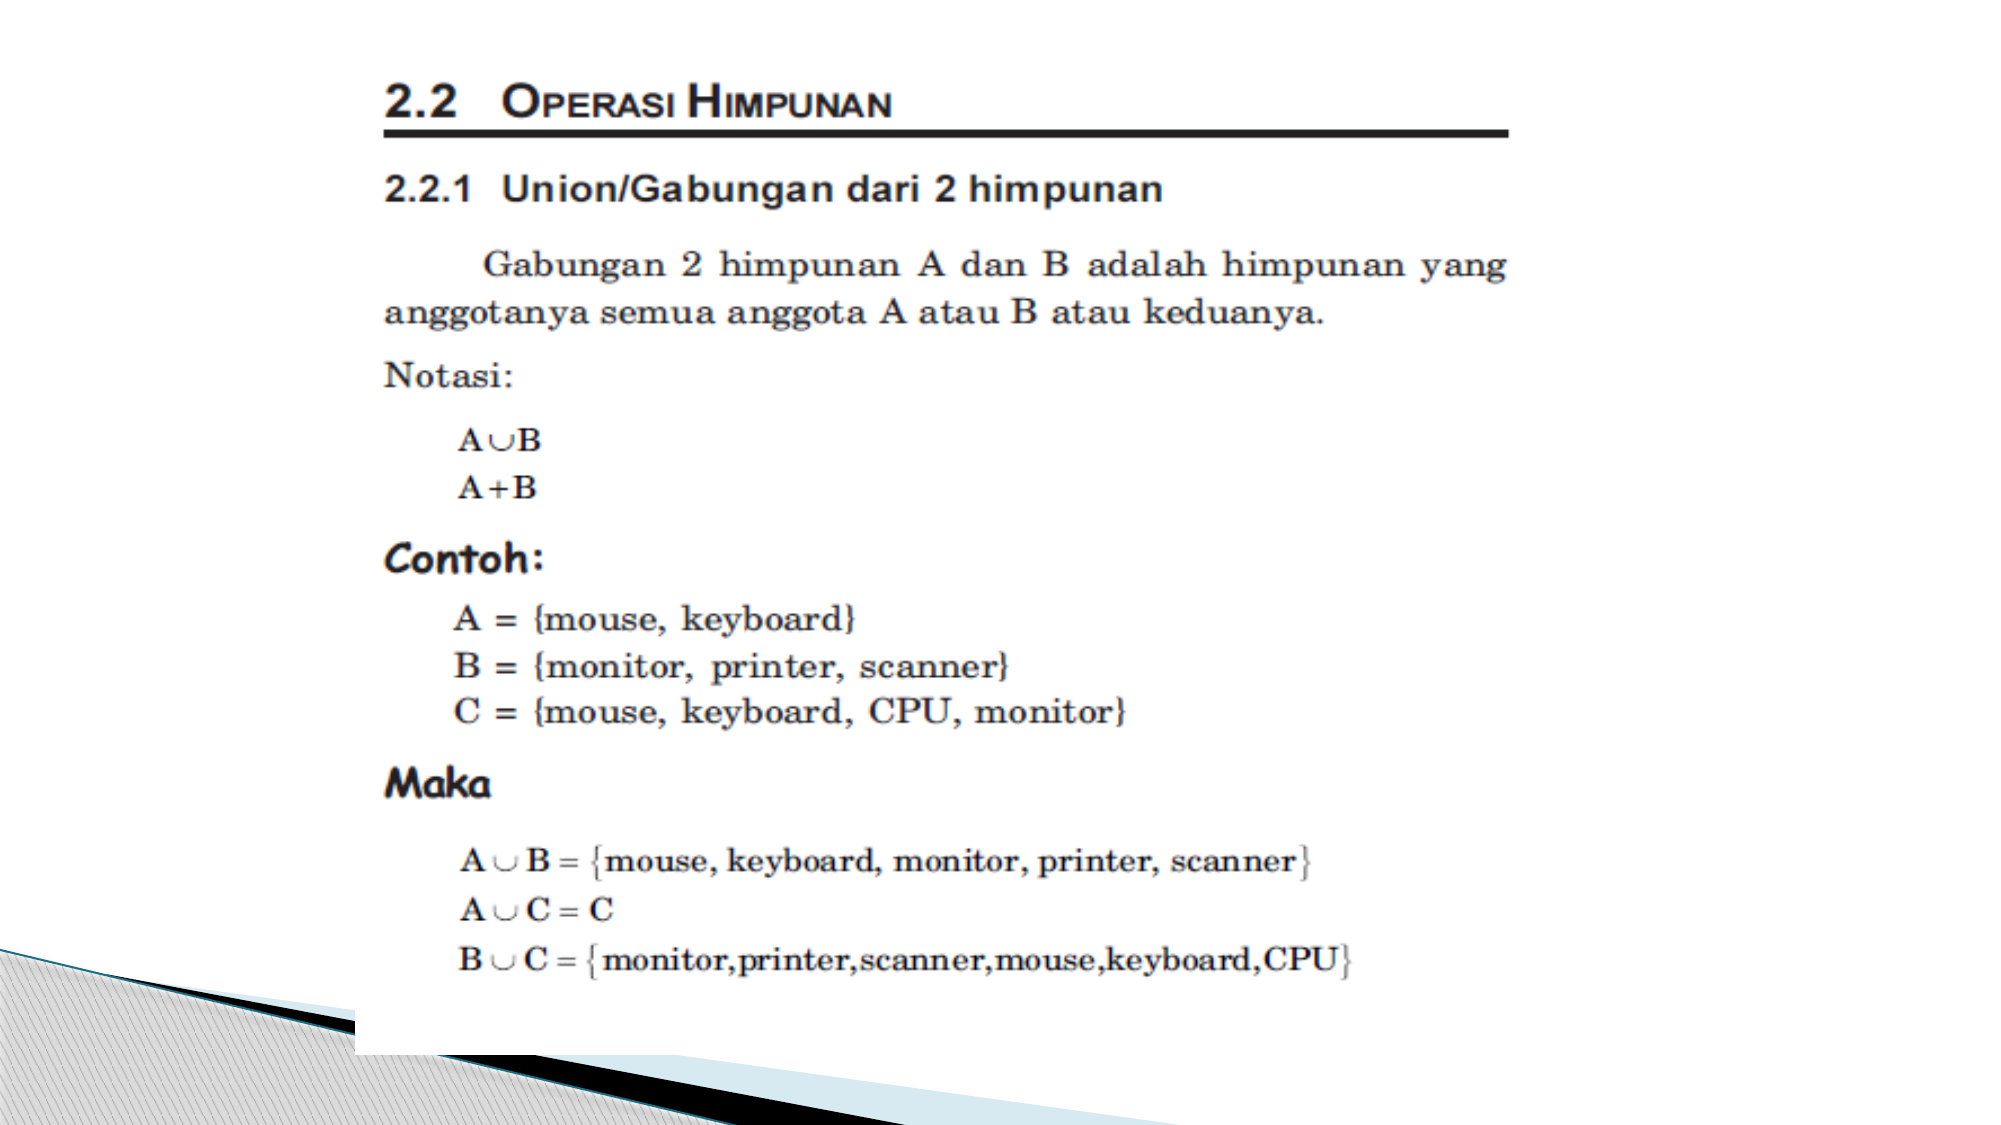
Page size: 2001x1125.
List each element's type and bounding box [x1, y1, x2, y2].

picture [355, 58, 1622, 1055]
